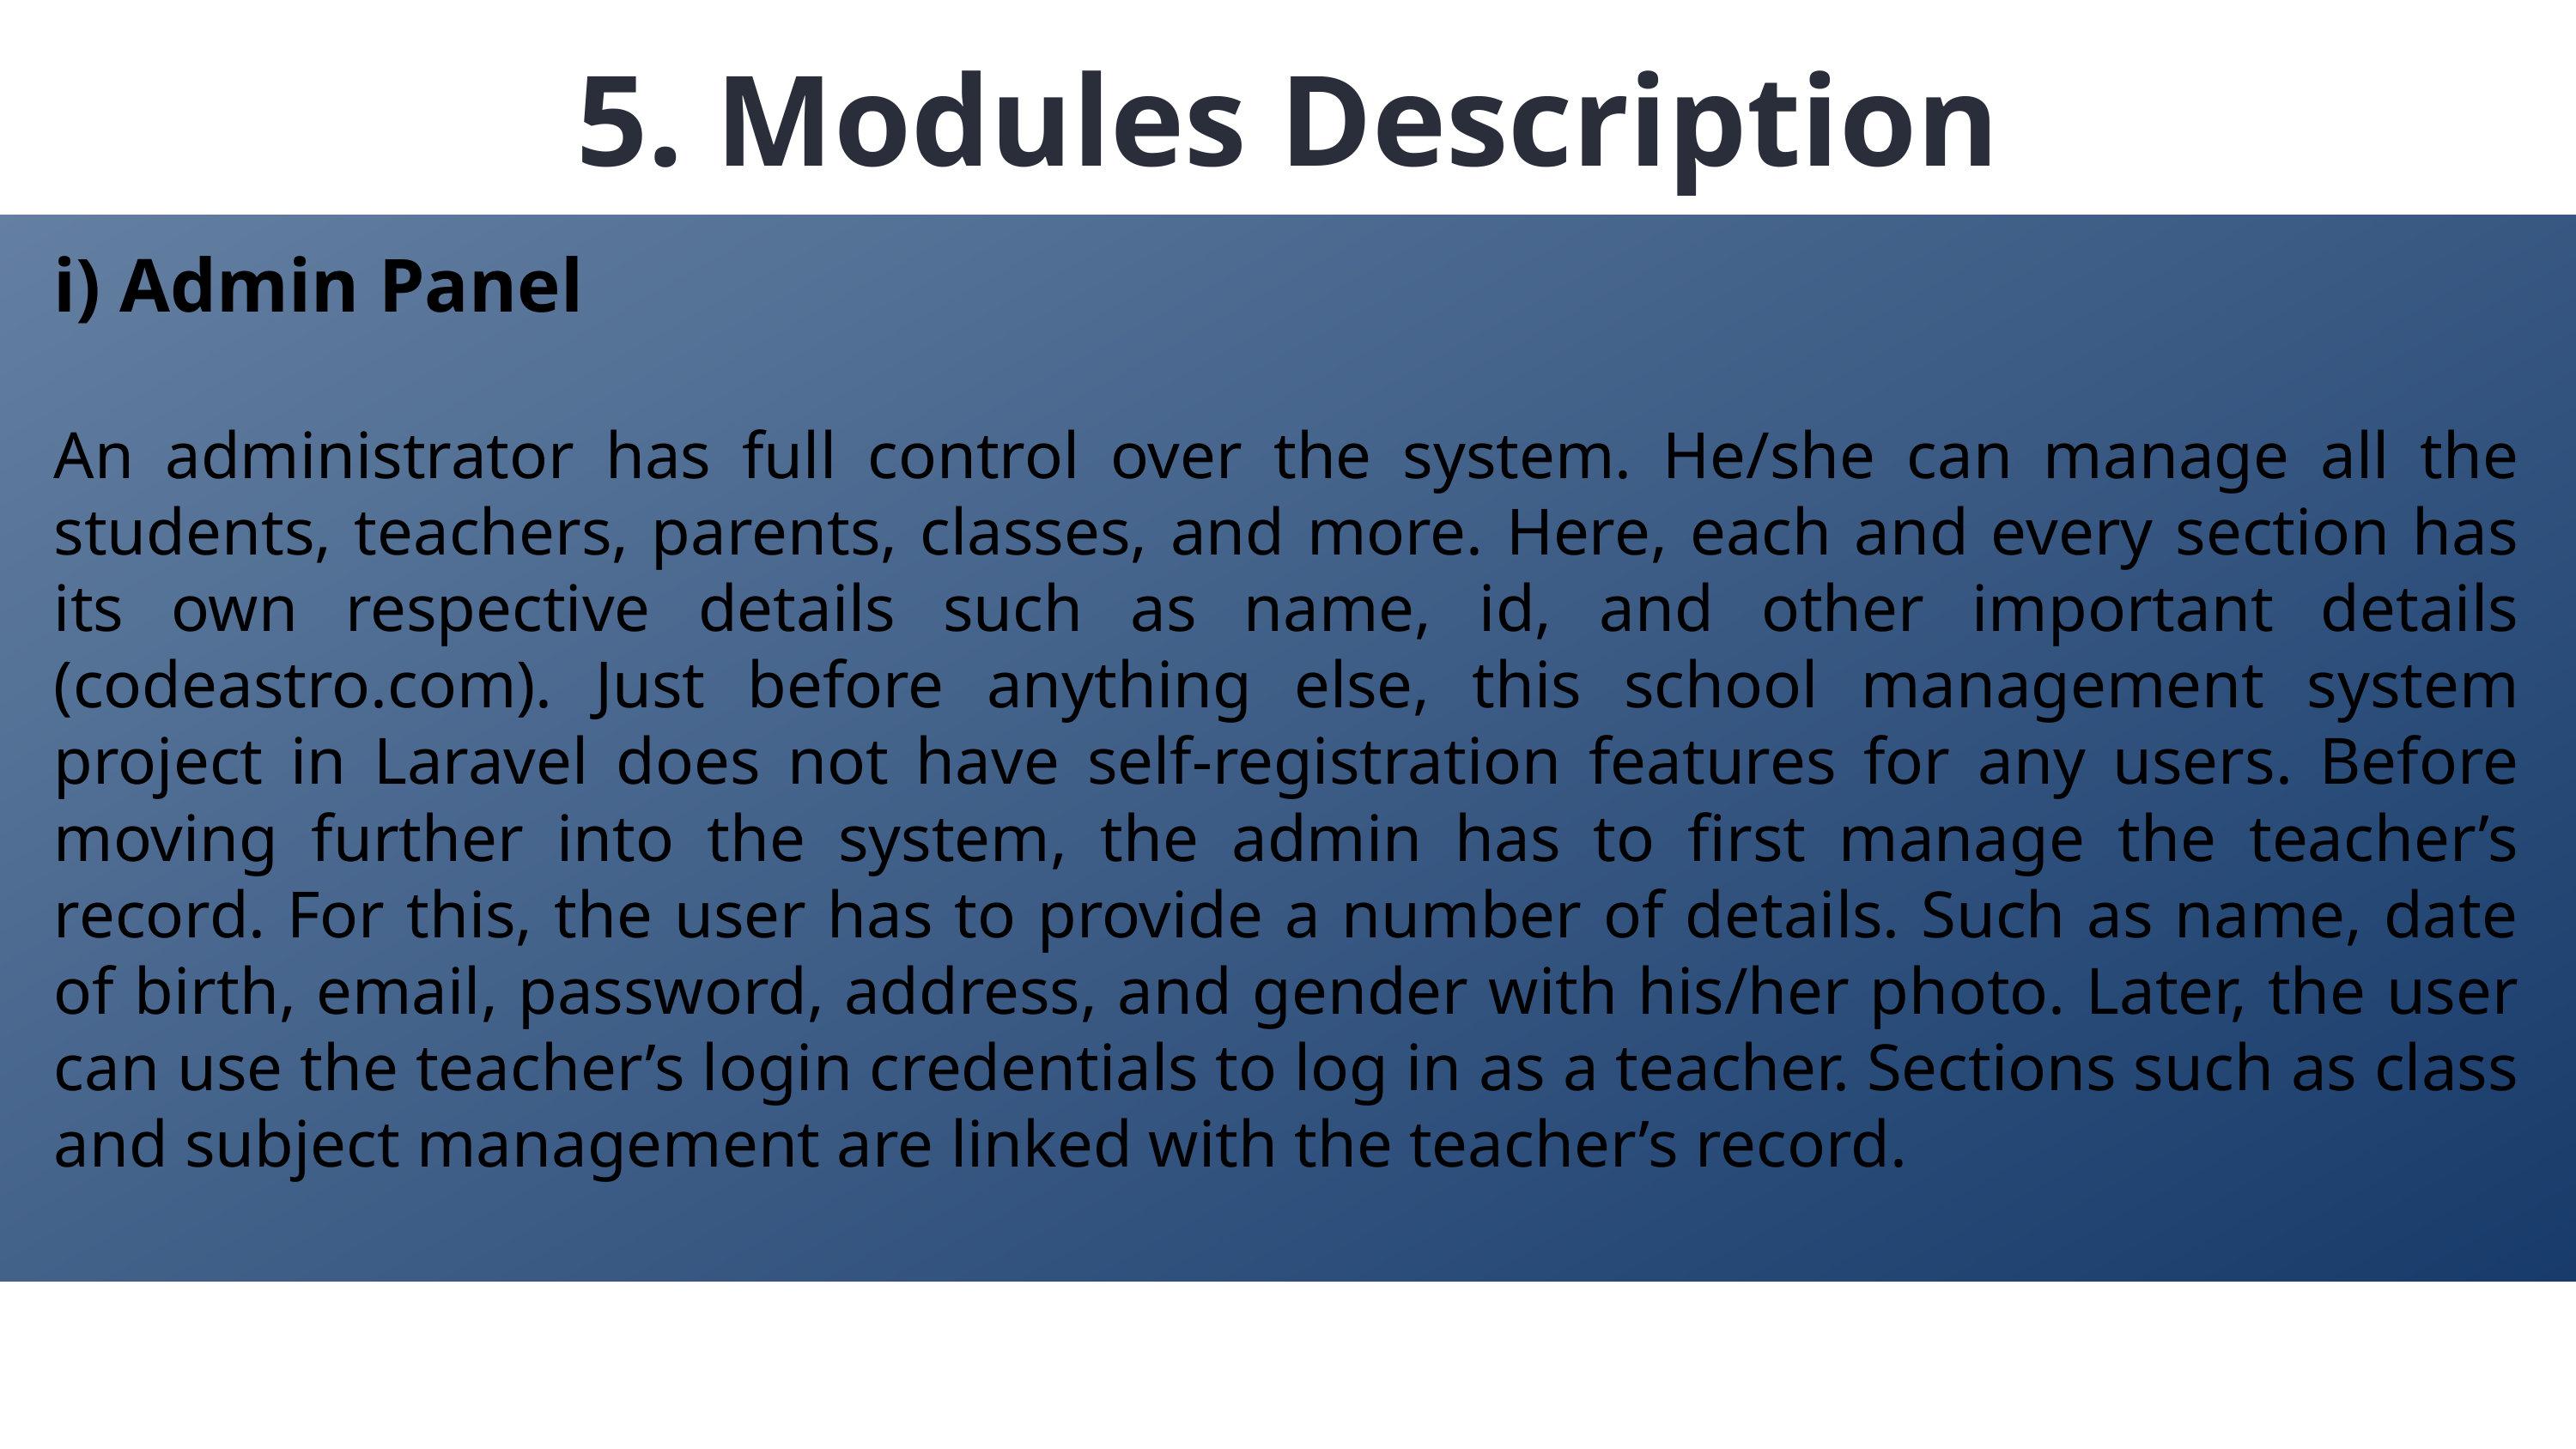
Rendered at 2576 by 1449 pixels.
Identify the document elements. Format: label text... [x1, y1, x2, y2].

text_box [302, 36, 2274, 291]
text_box i) Admin Panel An administrator has full control over the system. He/she can manage all the students, teachers, parents, classes, and more. Here, each and every section has its own respective details such as name, id, and other important details (codeastro.com). Just before anything else, this school management system project in Laravel does not have self-registration features for any users. Before moving further into the system, the admin has to first manage the teacher’s record. For this, the user has to provide a number of details. Such as name, date of birth, email, password, address, and gender with his/her photo. Later, the user can use the teacher’s login credentials to log in as a teacher. Sections such as class and subject management are linked with the teacher’s record. [54, 239, 2522, 1308]
text_box [2280, 215, 2576, 1282]
text_box [0, 215, 297, 1282]
